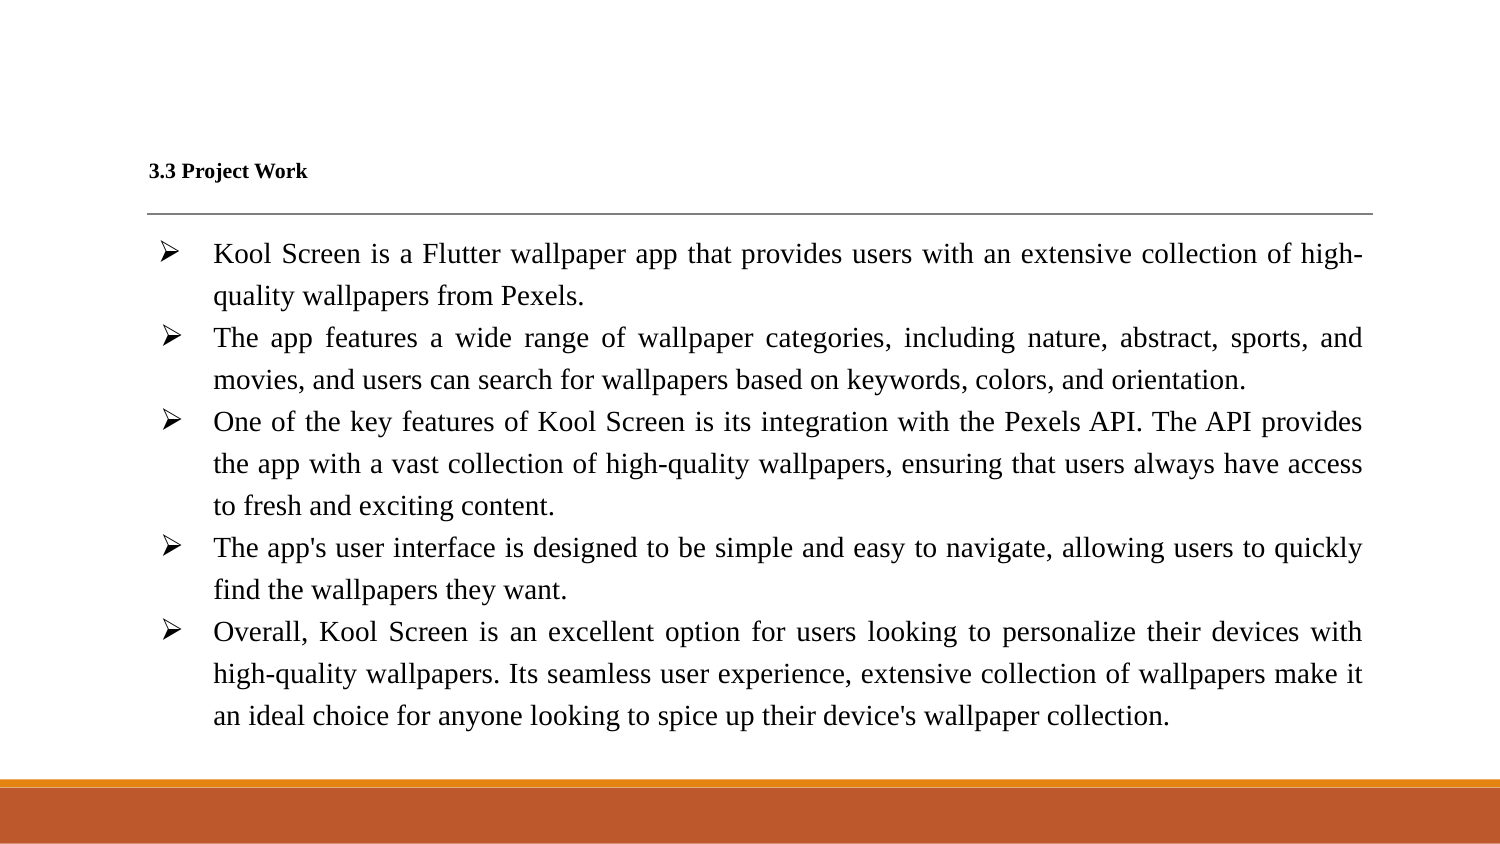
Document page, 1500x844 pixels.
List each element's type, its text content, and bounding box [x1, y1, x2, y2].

text_box Kool Screen is a Flutter wallpaper app that provides users with an extensive collection of high-quality wallpapers from Pexels. The app features a wide range of wallpaper categories, including nature, abstract, sports, and movies, and users can search for wallpapers based on keywords, colors, and orientation. One of the key features of Kool Screen is its integration with the Pexels API. The API provides the app with a vast collection of high-quality wallpapers, ensuring that users always have access to fresh and exciting content. The app's user interface is designed to be simple and easy to navigate, allowing users to quickly find the wallpapers they want. Overall, Kool Screen is an excellent option for users looking to personalize their devices with high-quality wallpapers. Its seamless user experience, extensive collection of wallpapers make it an ideal choice for anyone looking to spice up their device's wallpaper collection. [145, 222, 1376, 759]
list 3.3 Project Work [148, 154, 1373, 206]
